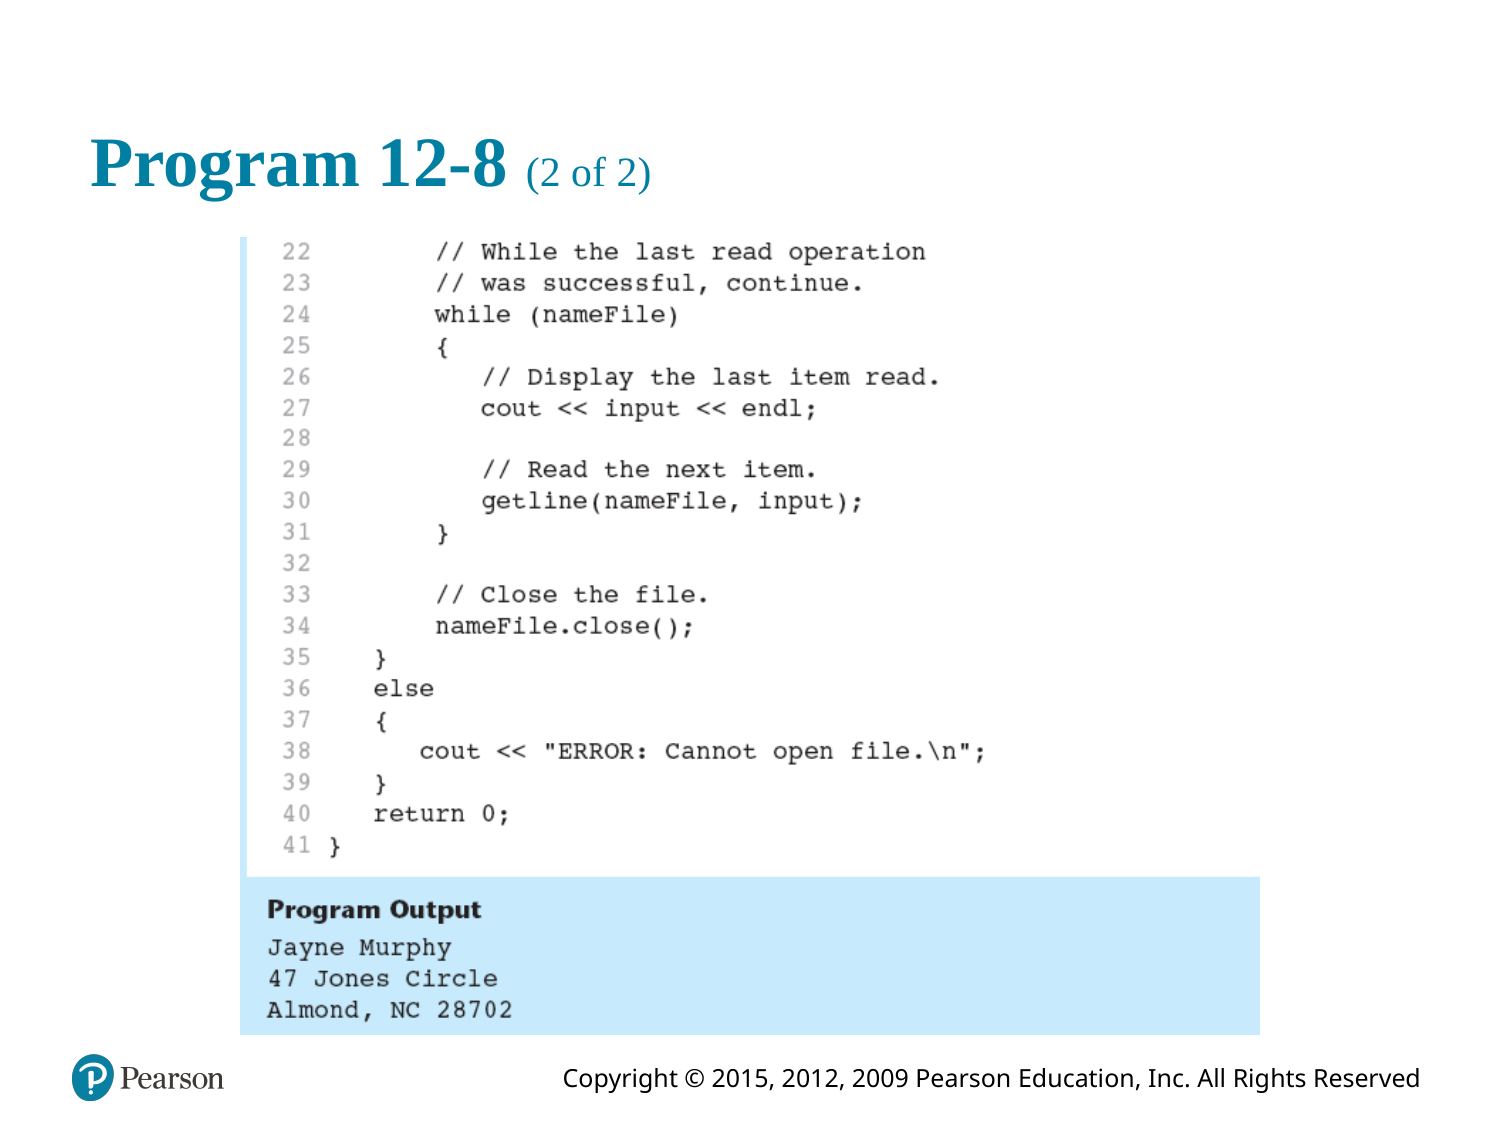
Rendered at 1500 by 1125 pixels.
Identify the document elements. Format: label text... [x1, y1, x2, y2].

picture [239, 237, 1261, 1035]
picture [98, 1054, 224, 1101]
title Program 12-8 (2 of 2) [75, 0, 1425, 216]
picture [72, 1054, 88, 1070]
picture [72, 1087, 83, 1101]
picture [80, 1063, 106, 1088]
